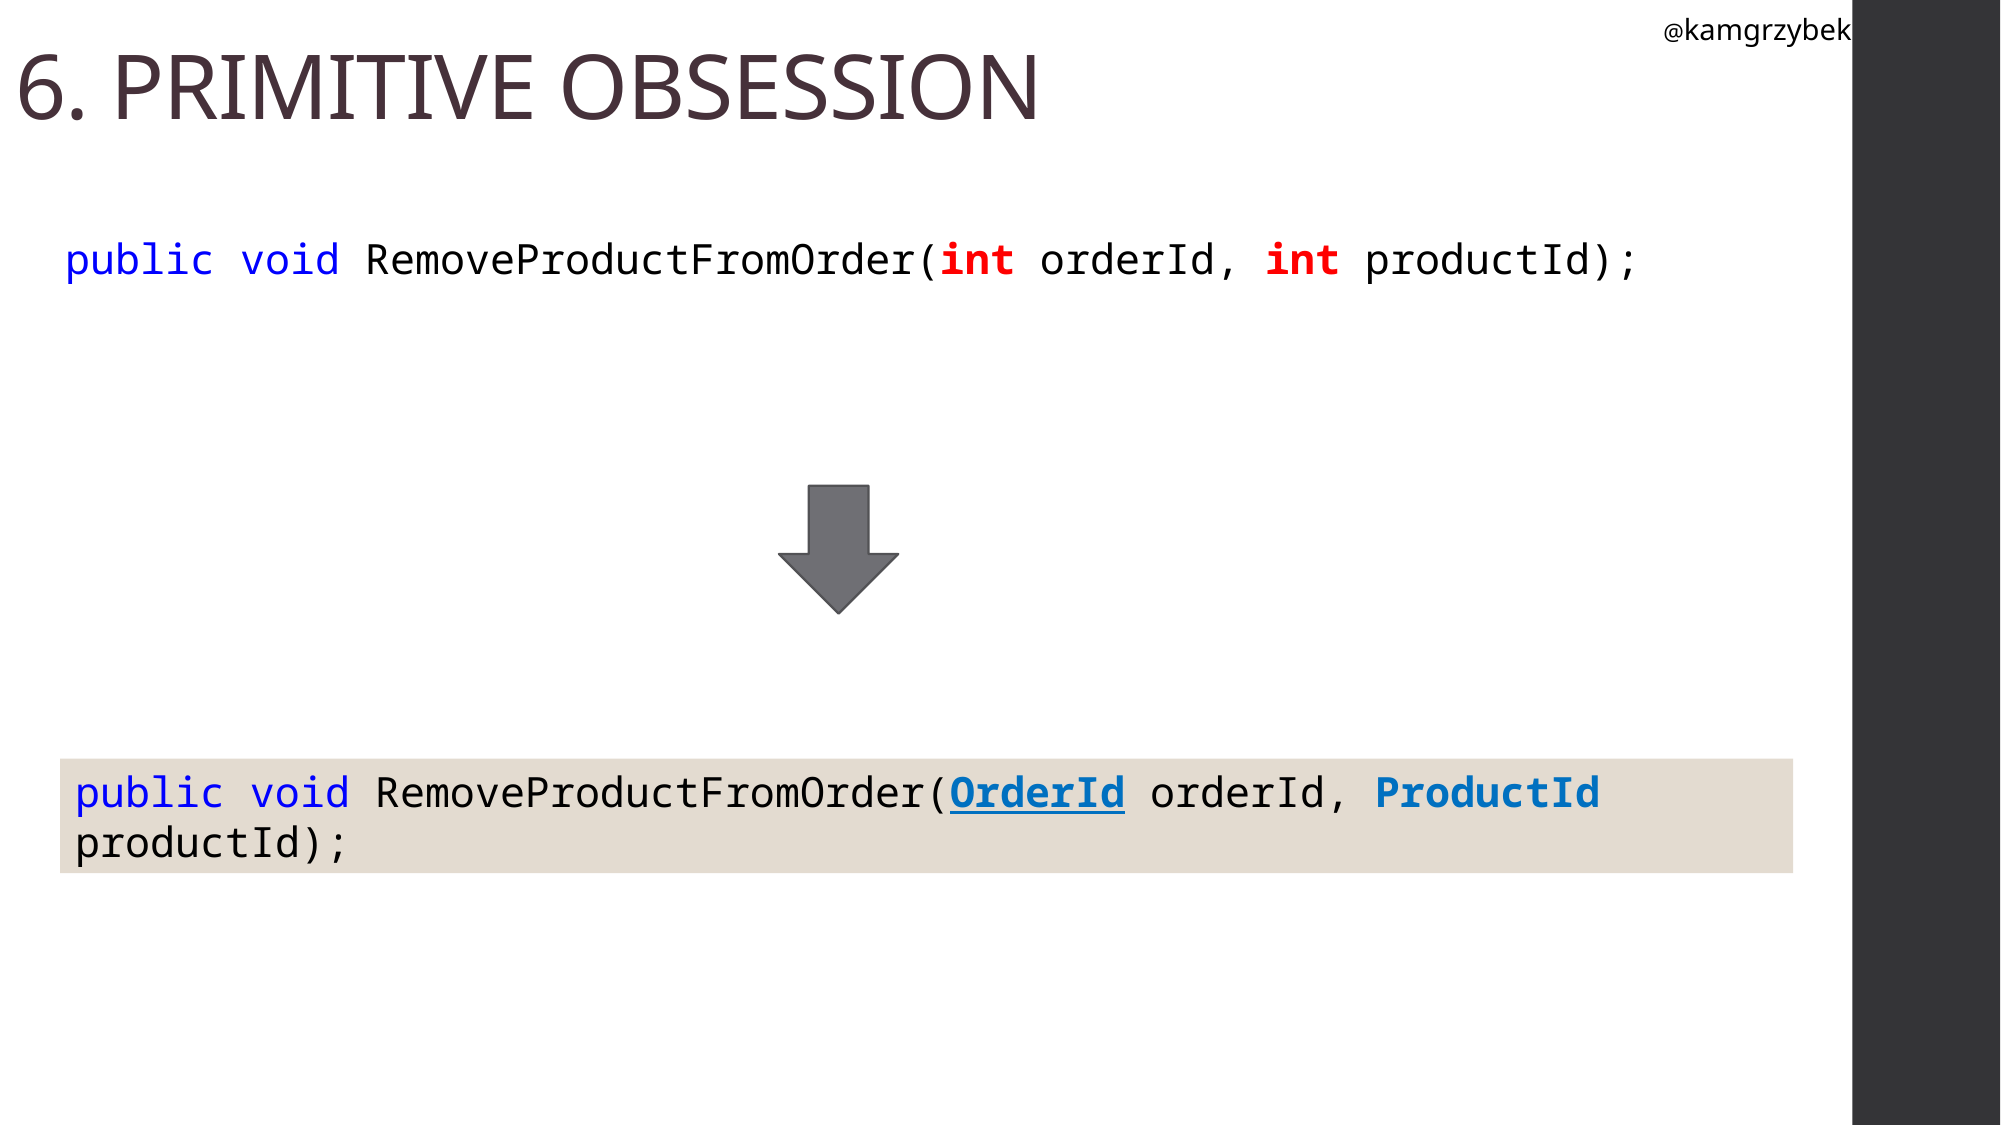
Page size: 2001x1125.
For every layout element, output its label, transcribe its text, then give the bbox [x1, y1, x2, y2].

text_box public void RemoveProductFromOrder(int orderId, int productId); [50, 225, 1744, 291]
text_box public void RemoveProductFromOrder(OrderId orderId, ProductId productId); [60, 758, 1794, 874]
title 6. PRIMITIVE OBSESSION [0, 15, 1934, 147]
text_box [777, 484, 900, 615]
text_box @kamgrzybek [1648, 3, 1873, 54]
